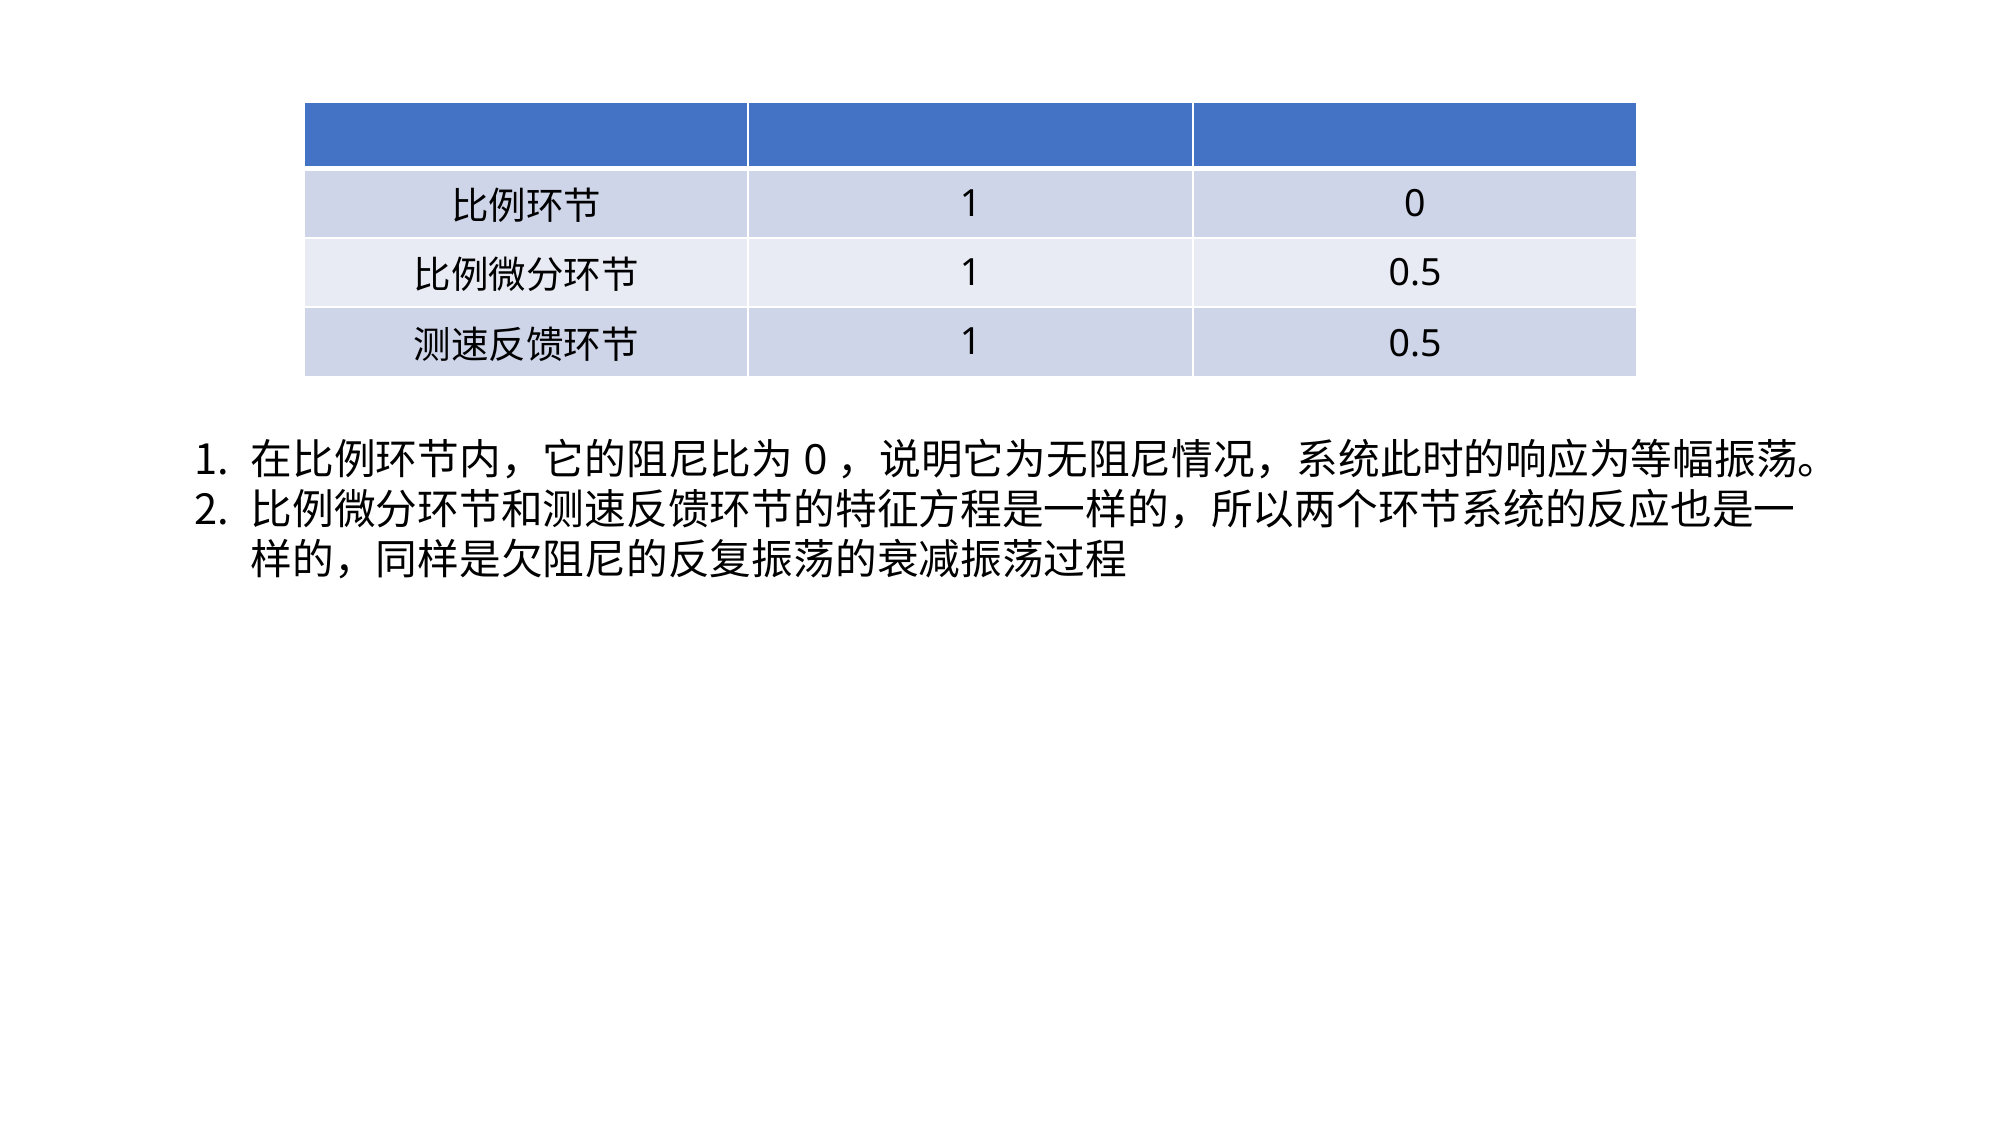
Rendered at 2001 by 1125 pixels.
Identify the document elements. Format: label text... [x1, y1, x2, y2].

text_box 在比例环节内，它的阻尼比为0，说明它为无阻尼情况，系统此时的响应为等幅振荡。 比例微分环节和测速反馈环节的特征方程是一样的，所以两个环节系统的反应也是一样的，同样是欠阻尼的反复振荡的衰减振荡过程 [179, 425, 1821, 591]
